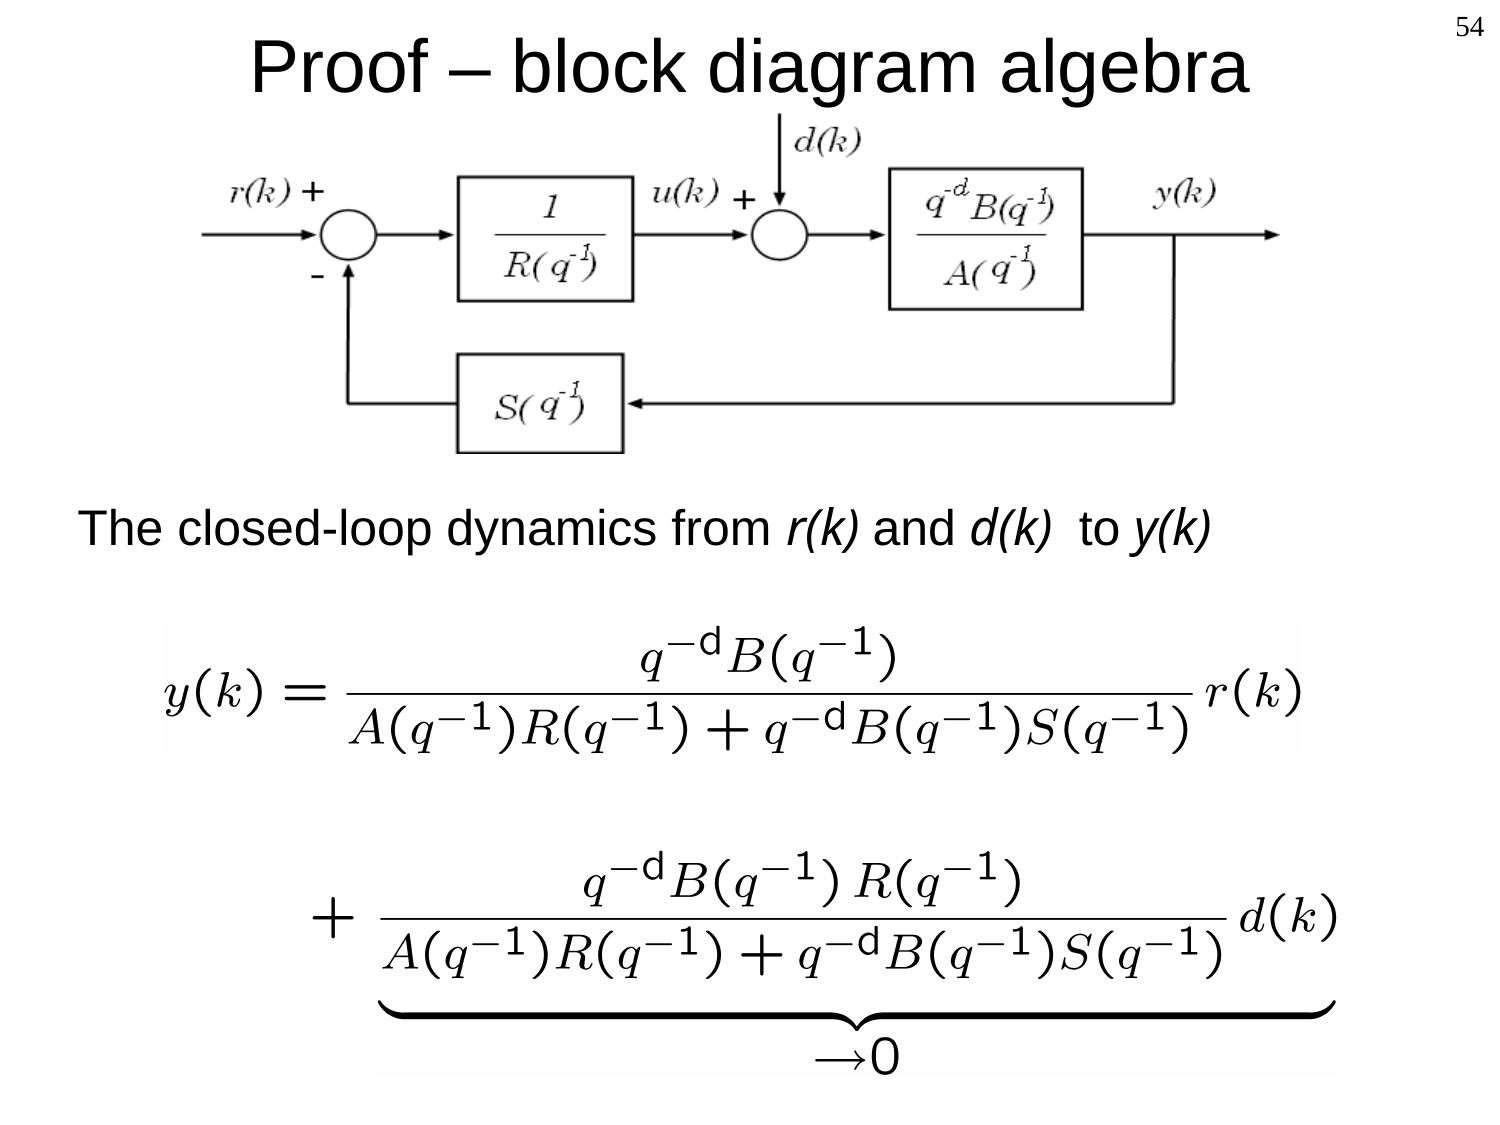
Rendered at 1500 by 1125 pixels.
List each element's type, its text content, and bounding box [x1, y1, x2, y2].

picture [312, 849, 1338, 979]
title Proof – block diagram algebra [112, 0, 1388, 126]
picture [199, 112, 1280, 454]
slide_number 54 [1187, 0, 1500, 76]
picture [374, 999, 1338, 1078]
list The closed-loop dynamics from r(k) and d(k) to y(k) [62, 487, 1401, 613]
picture [162, 624, 1302, 754]
